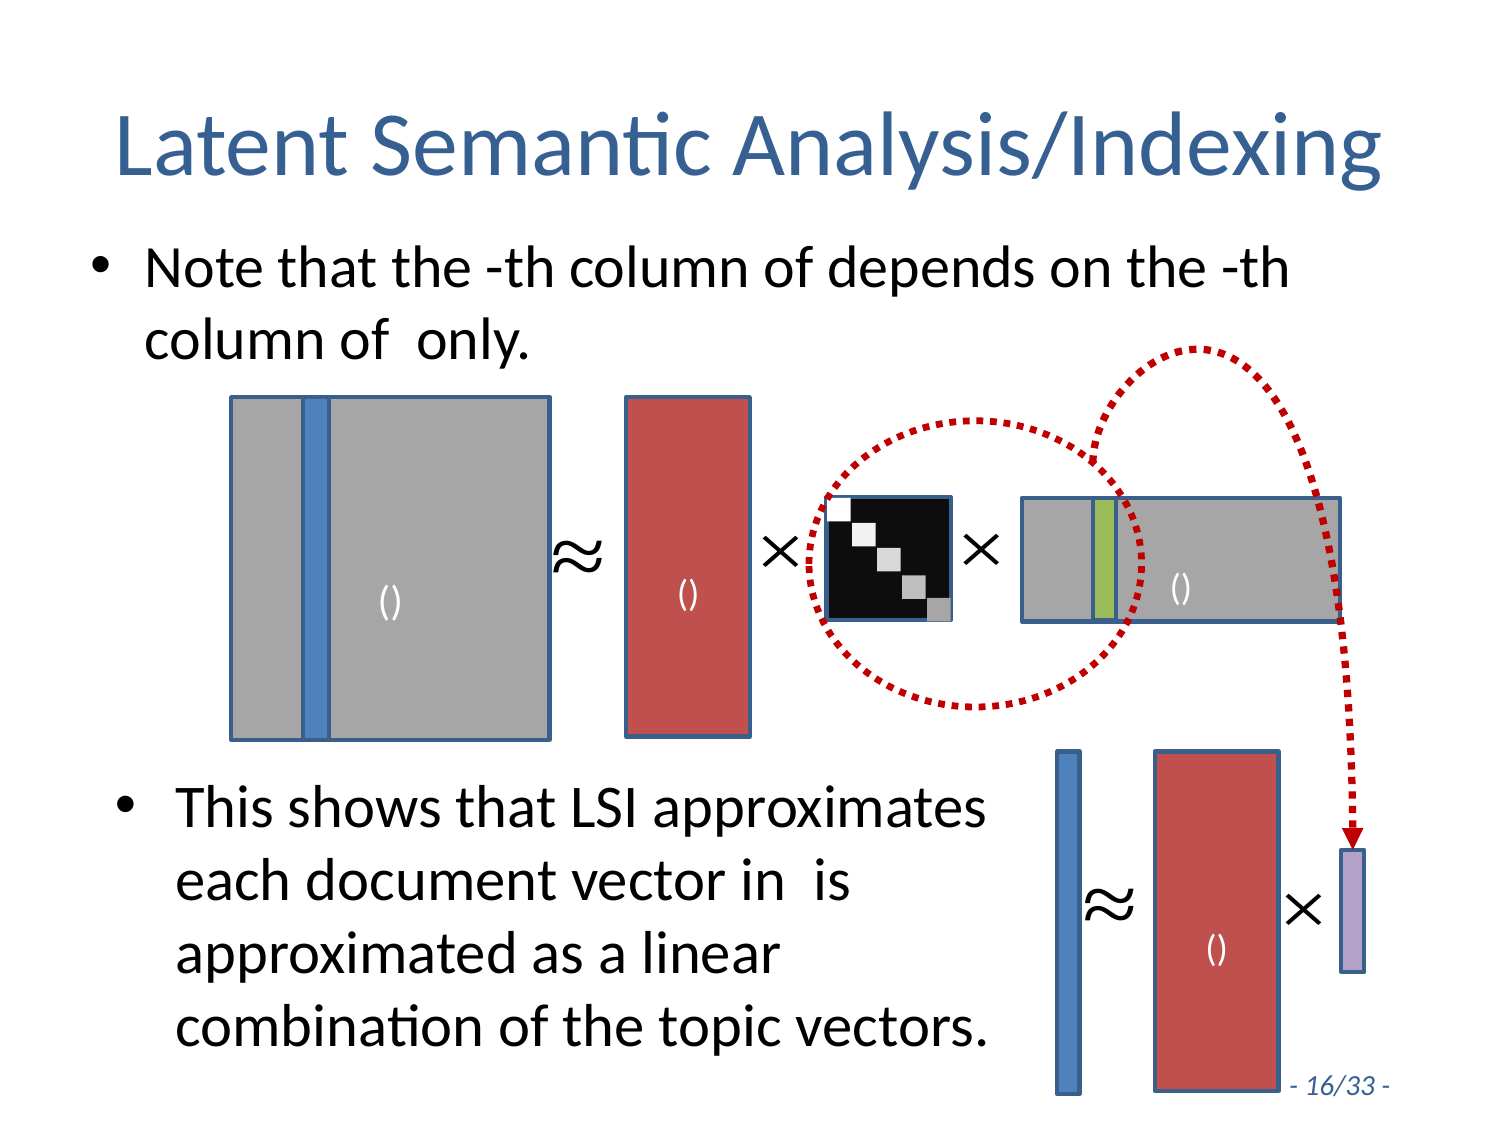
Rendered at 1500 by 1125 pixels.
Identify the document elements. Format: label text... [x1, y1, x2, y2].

title Latent Semantic Analysis/Indexing [75, 45, 1425, 233]
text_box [1029, 526, 1417, 787]
text_box [1339, 848, 1366, 974]
text_box [806, 418, 1138, 710]
text_box [301, 395, 331, 742]
text_box [1055, 796, 1082, 1096]
